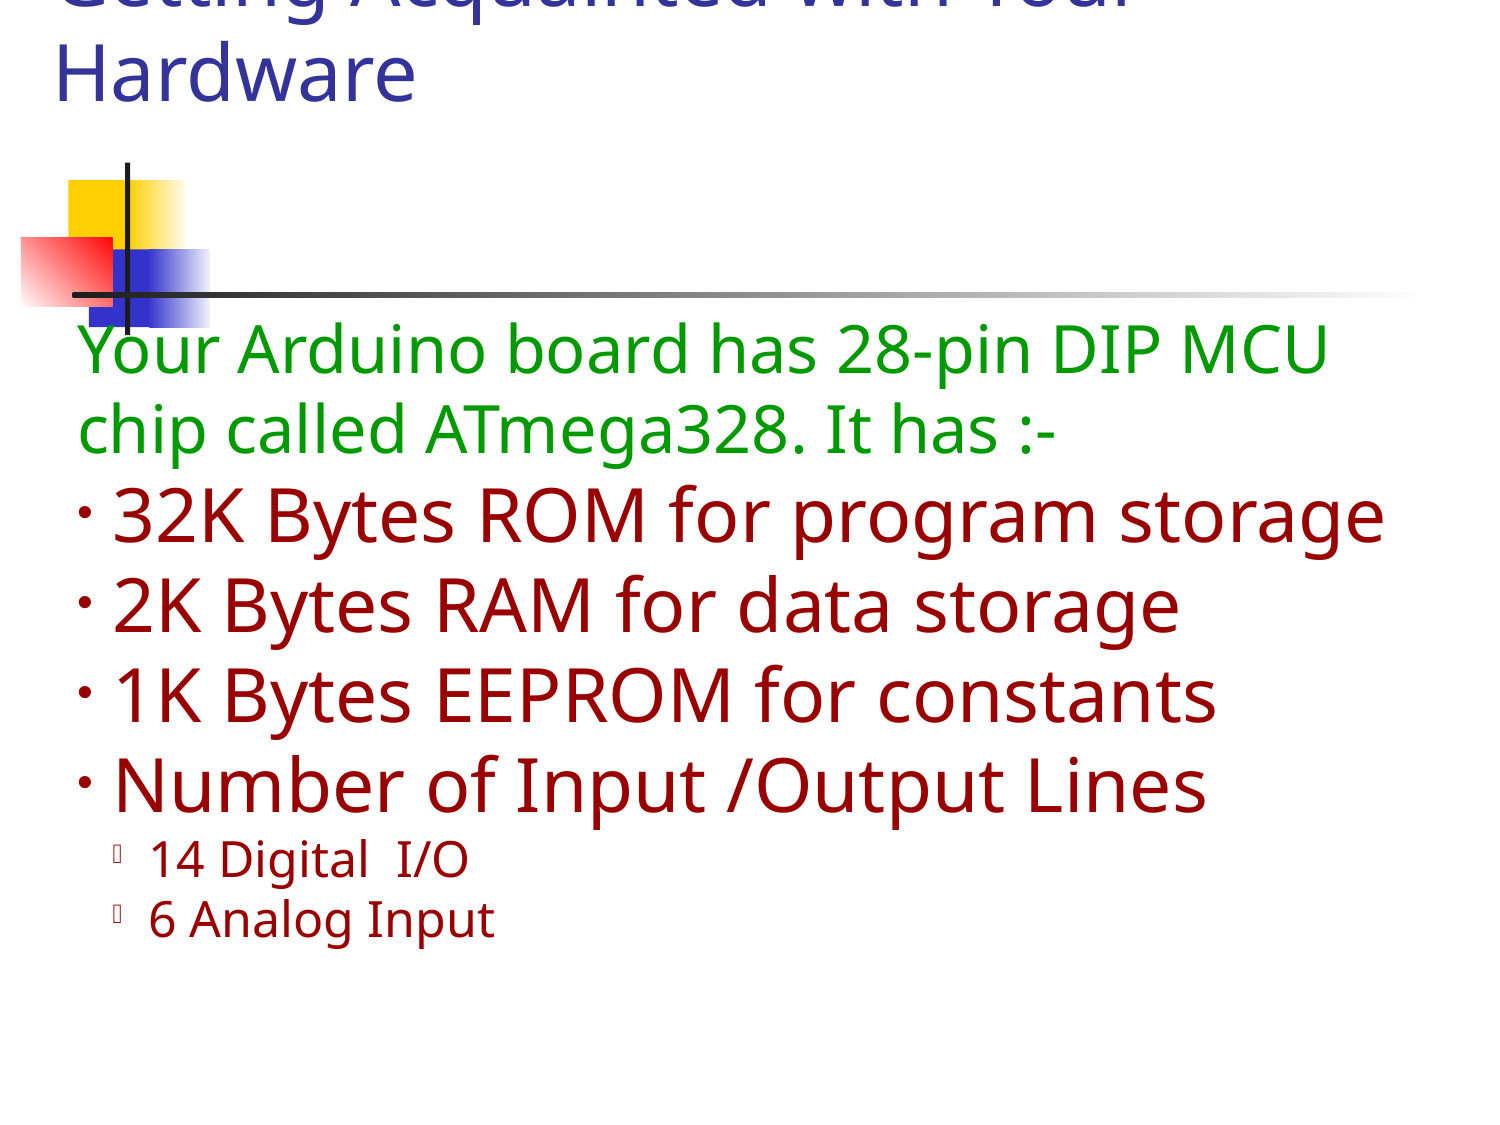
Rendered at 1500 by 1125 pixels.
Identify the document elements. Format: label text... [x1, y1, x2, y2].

text_box Getting Acquainted with Your Hardware [37, 35, 1467, 125]
text_box Your Arduino board has 28-pin DIP MCU chip called ATmega328. It has :- 32K Bytes ROM for program storage 2K Bytes RAM for data storage 1K Bytes EEPROM for constants Number of Input /Output Lines 14 Digital I/O 6 Analog Input [62, 299, 1469, 1075]
